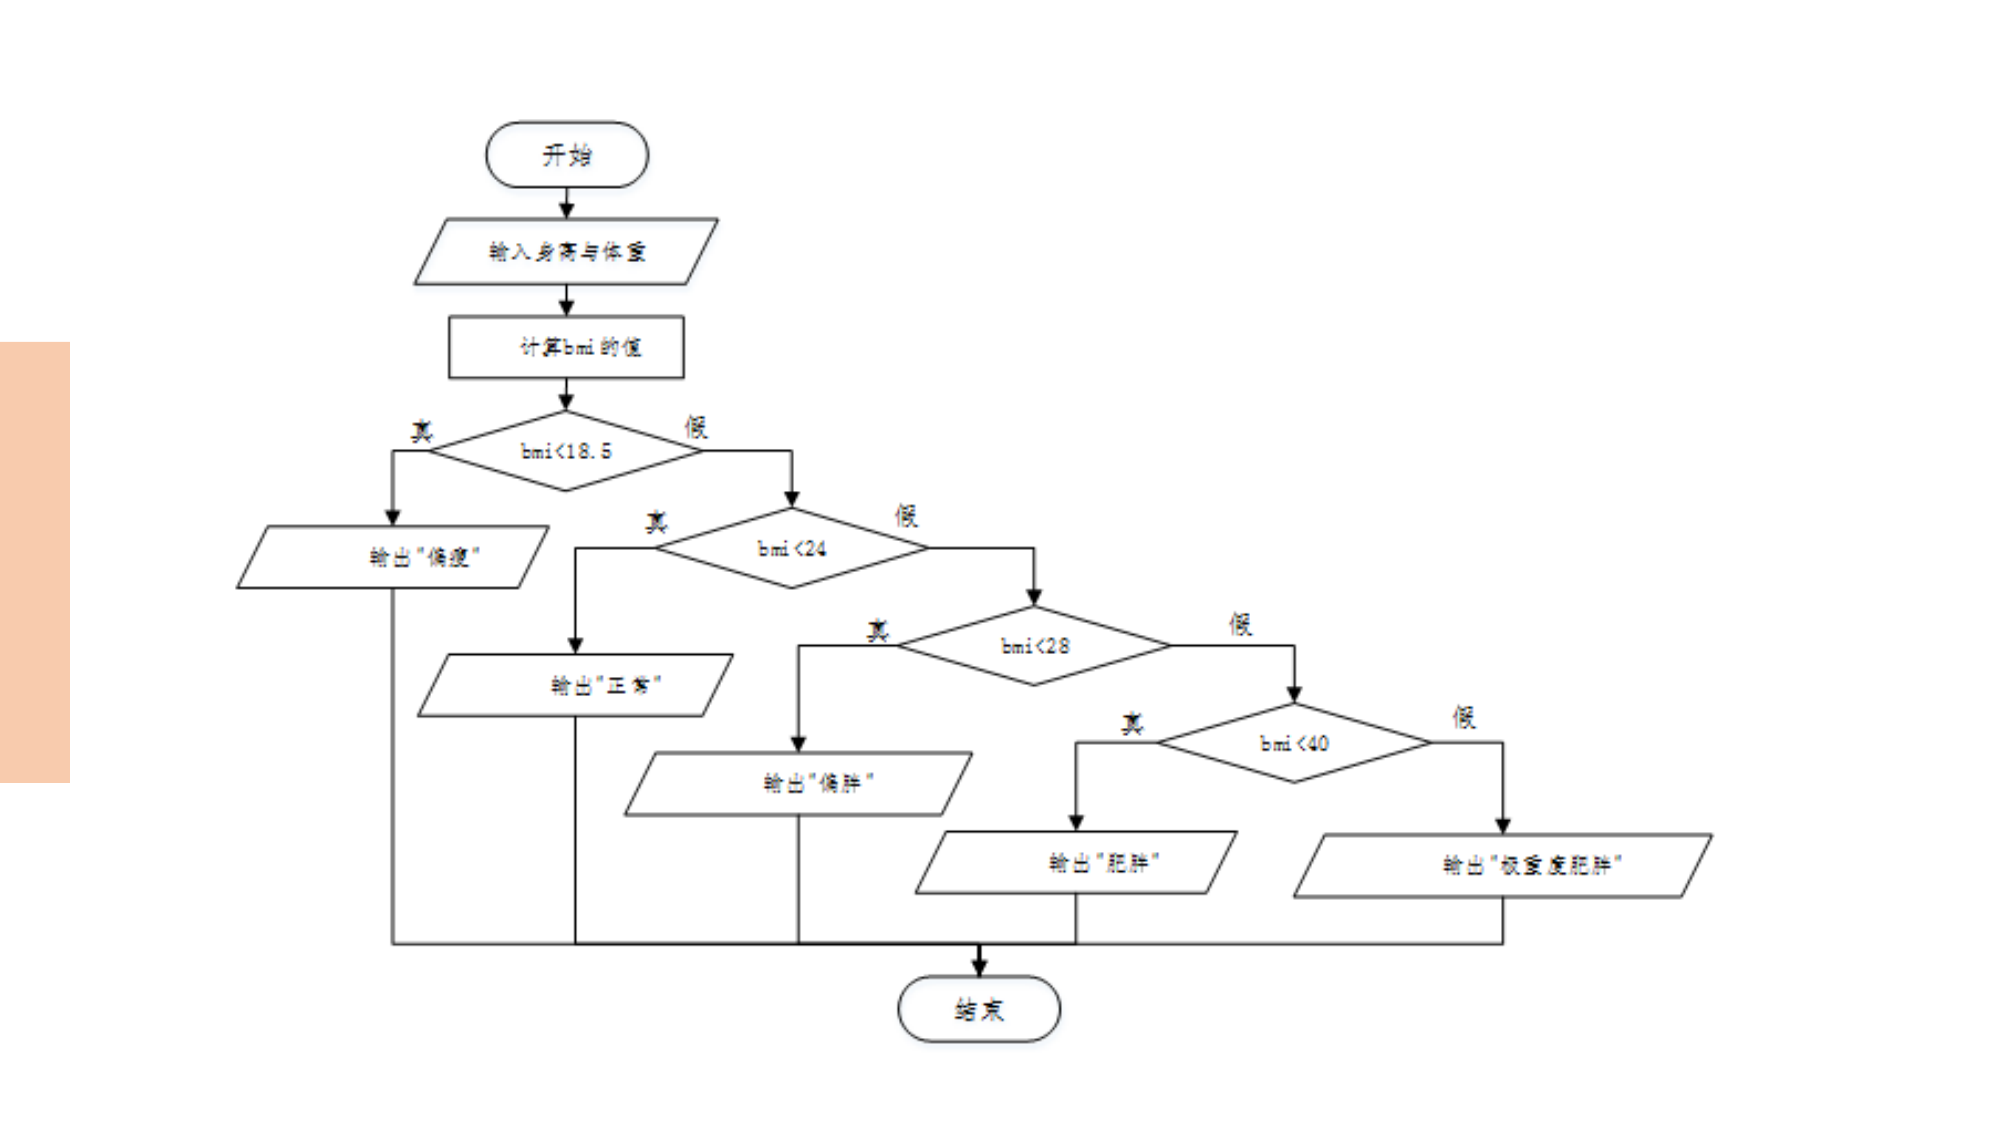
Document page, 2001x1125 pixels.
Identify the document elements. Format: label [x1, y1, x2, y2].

picture [234, 118, 1717, 1057]
